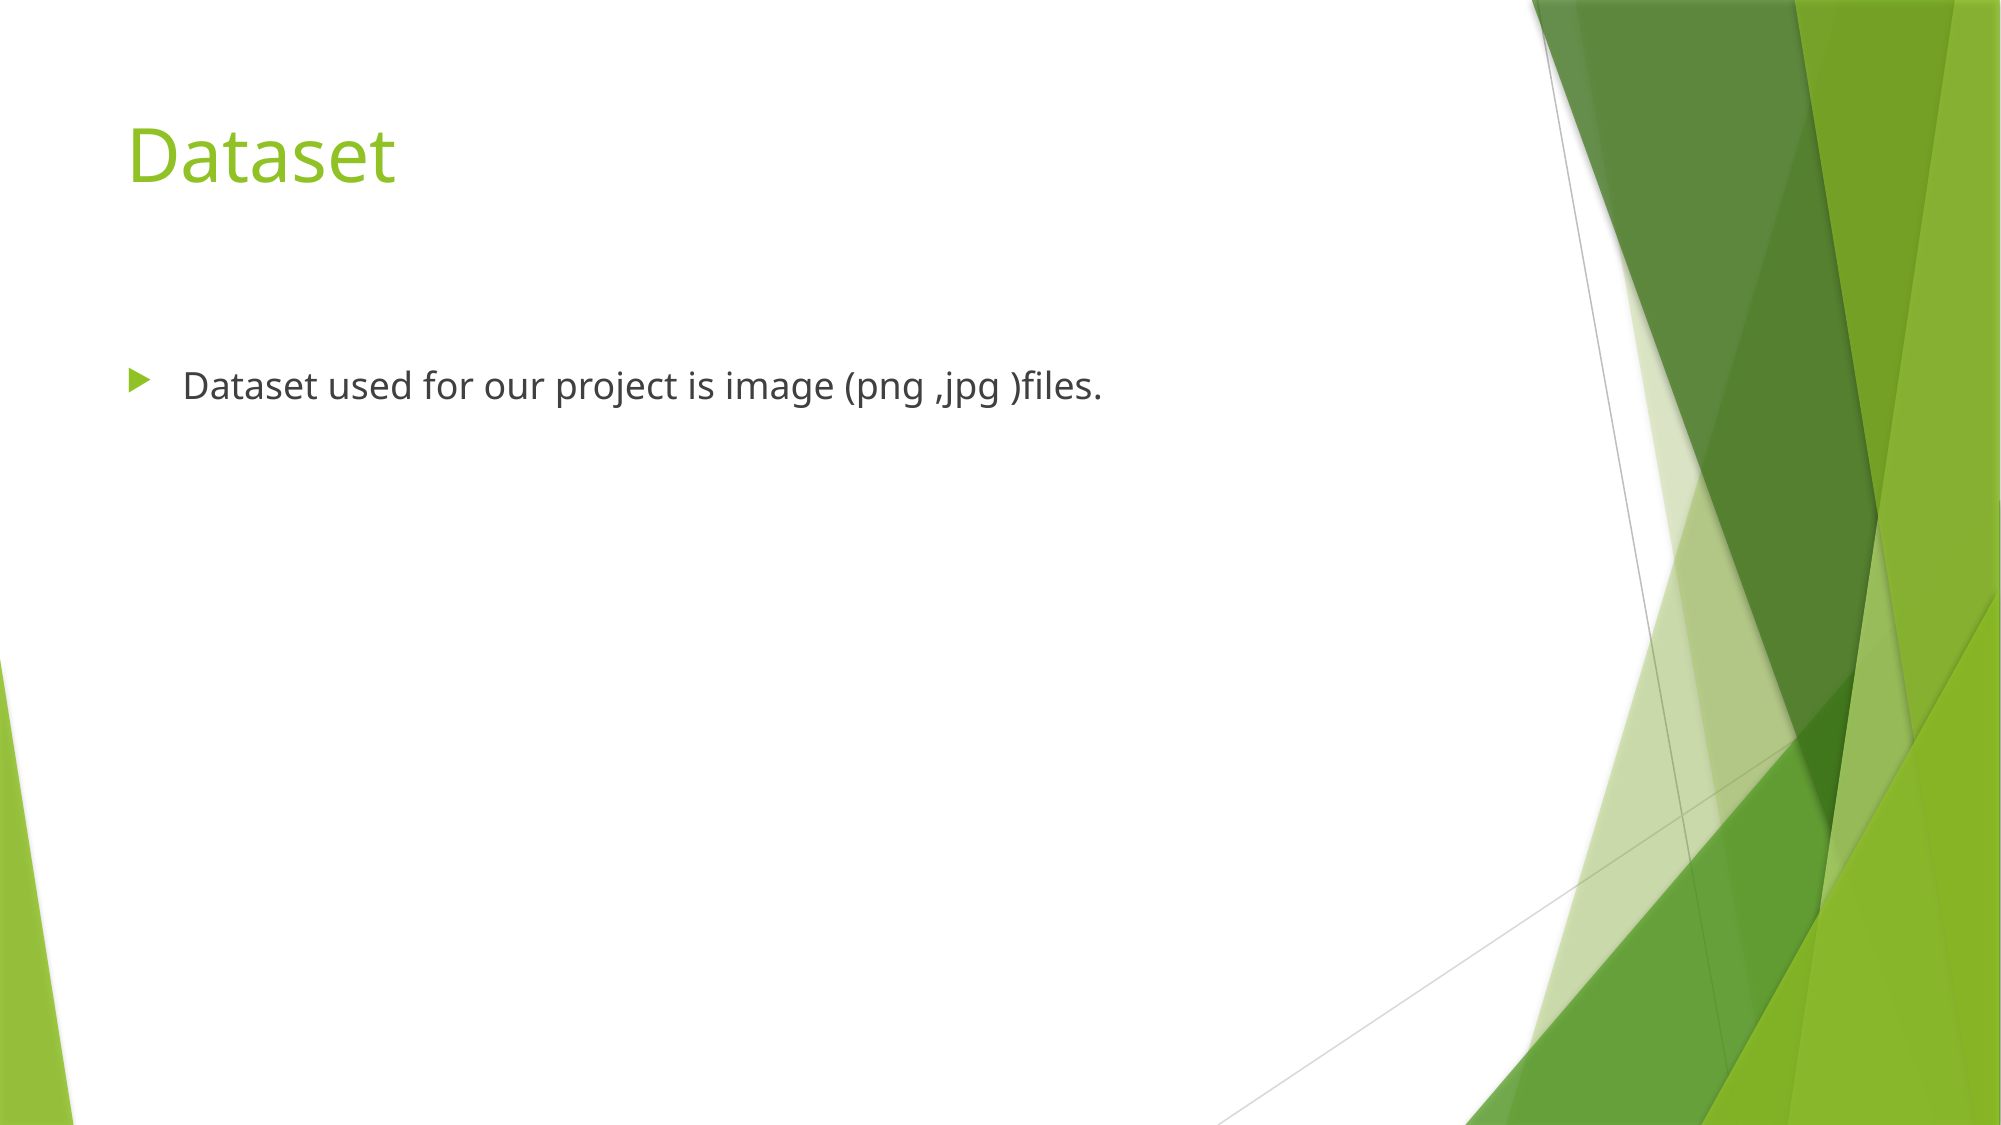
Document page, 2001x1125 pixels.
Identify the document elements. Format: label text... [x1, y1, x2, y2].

list Dataset used for our project is image (png ,jpg )files. [111, 354, 1522, 992]
title Dataset [111, 99, 1522, 317]
